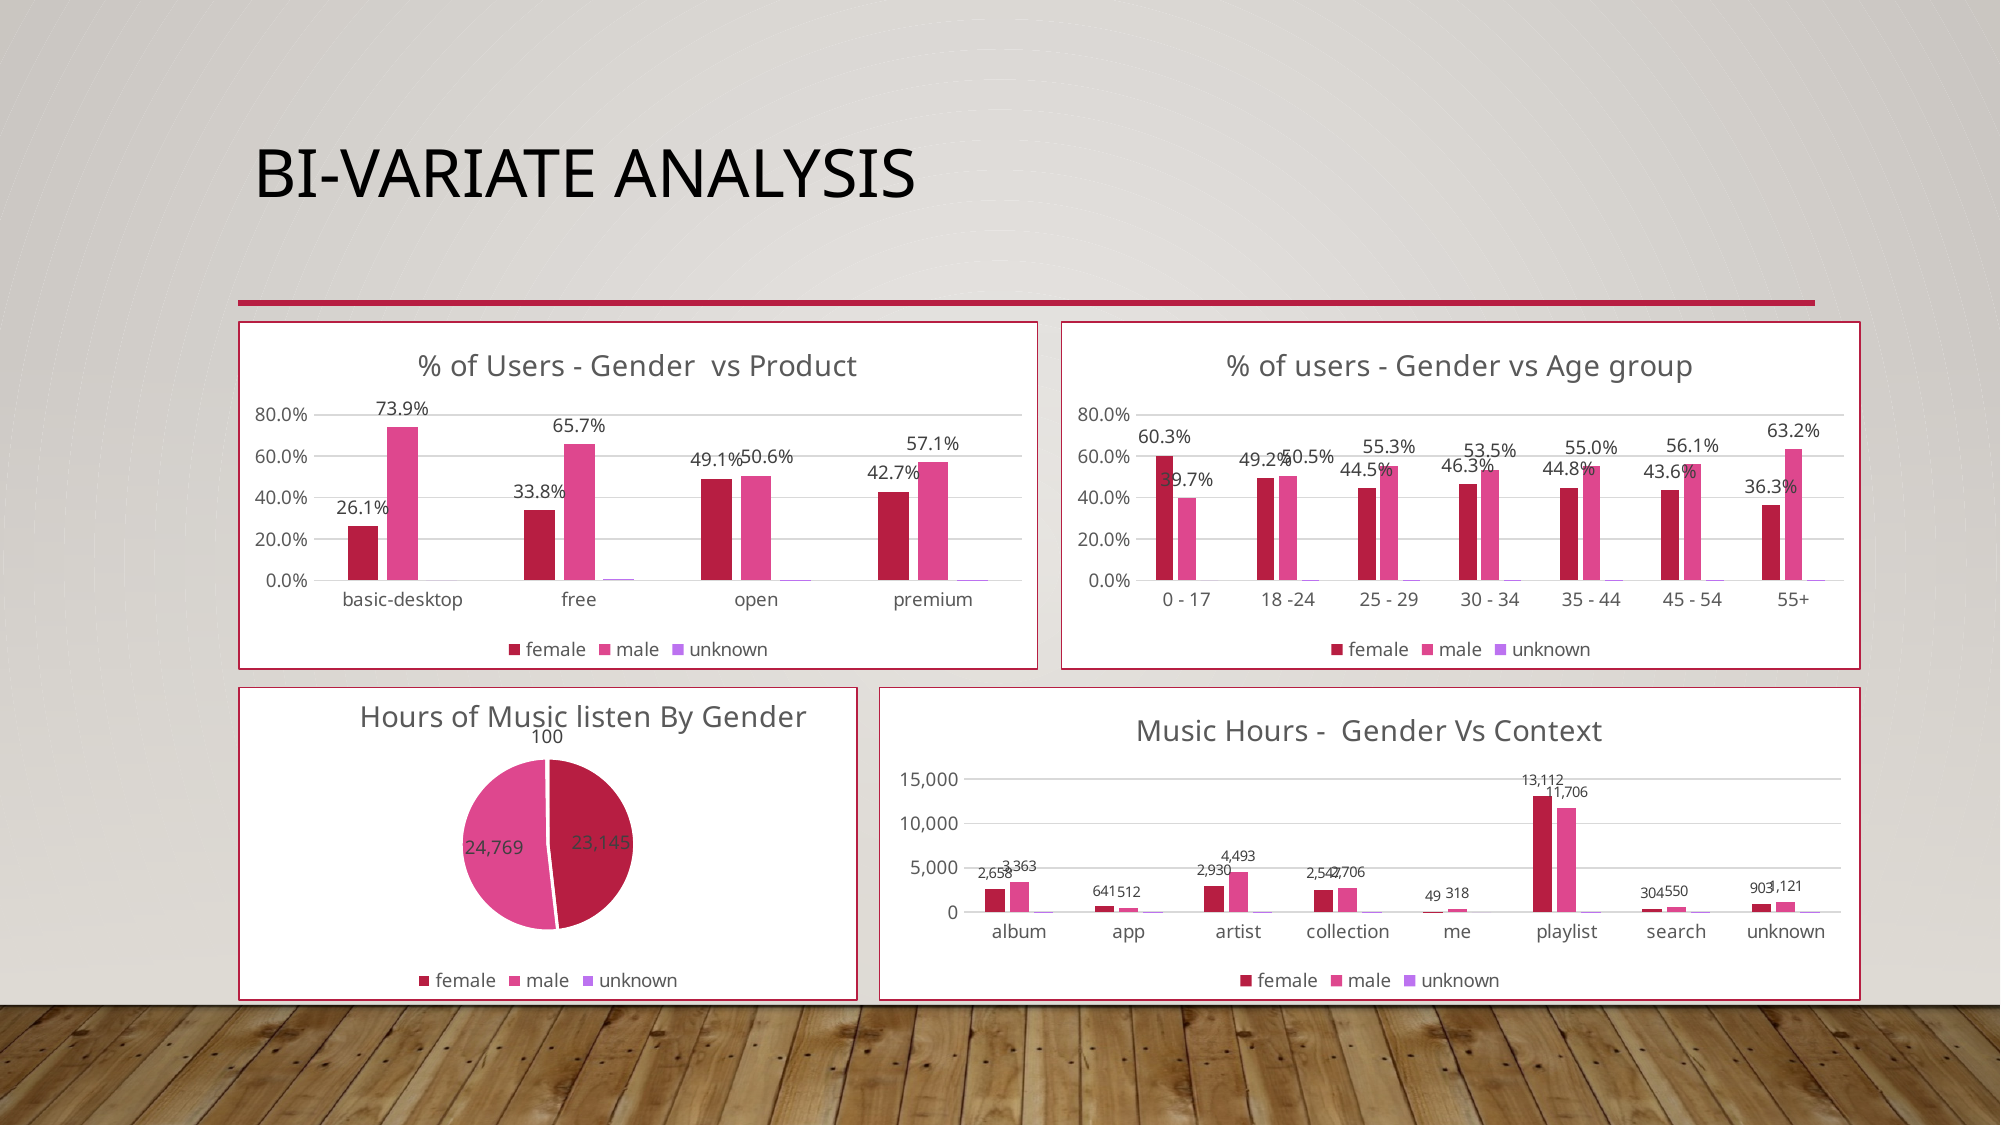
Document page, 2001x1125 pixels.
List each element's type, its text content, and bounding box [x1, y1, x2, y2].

title Bi-variate analysis [238, 131, 1814, 305]
chart [1060, 320, 1862, 670]
chart [878, 686, 1862, 1001]
chart [237, 320, 1039, 670]
picture [0, 1005, 2000, 1125]
chart [237, 686, 858, 1001]
